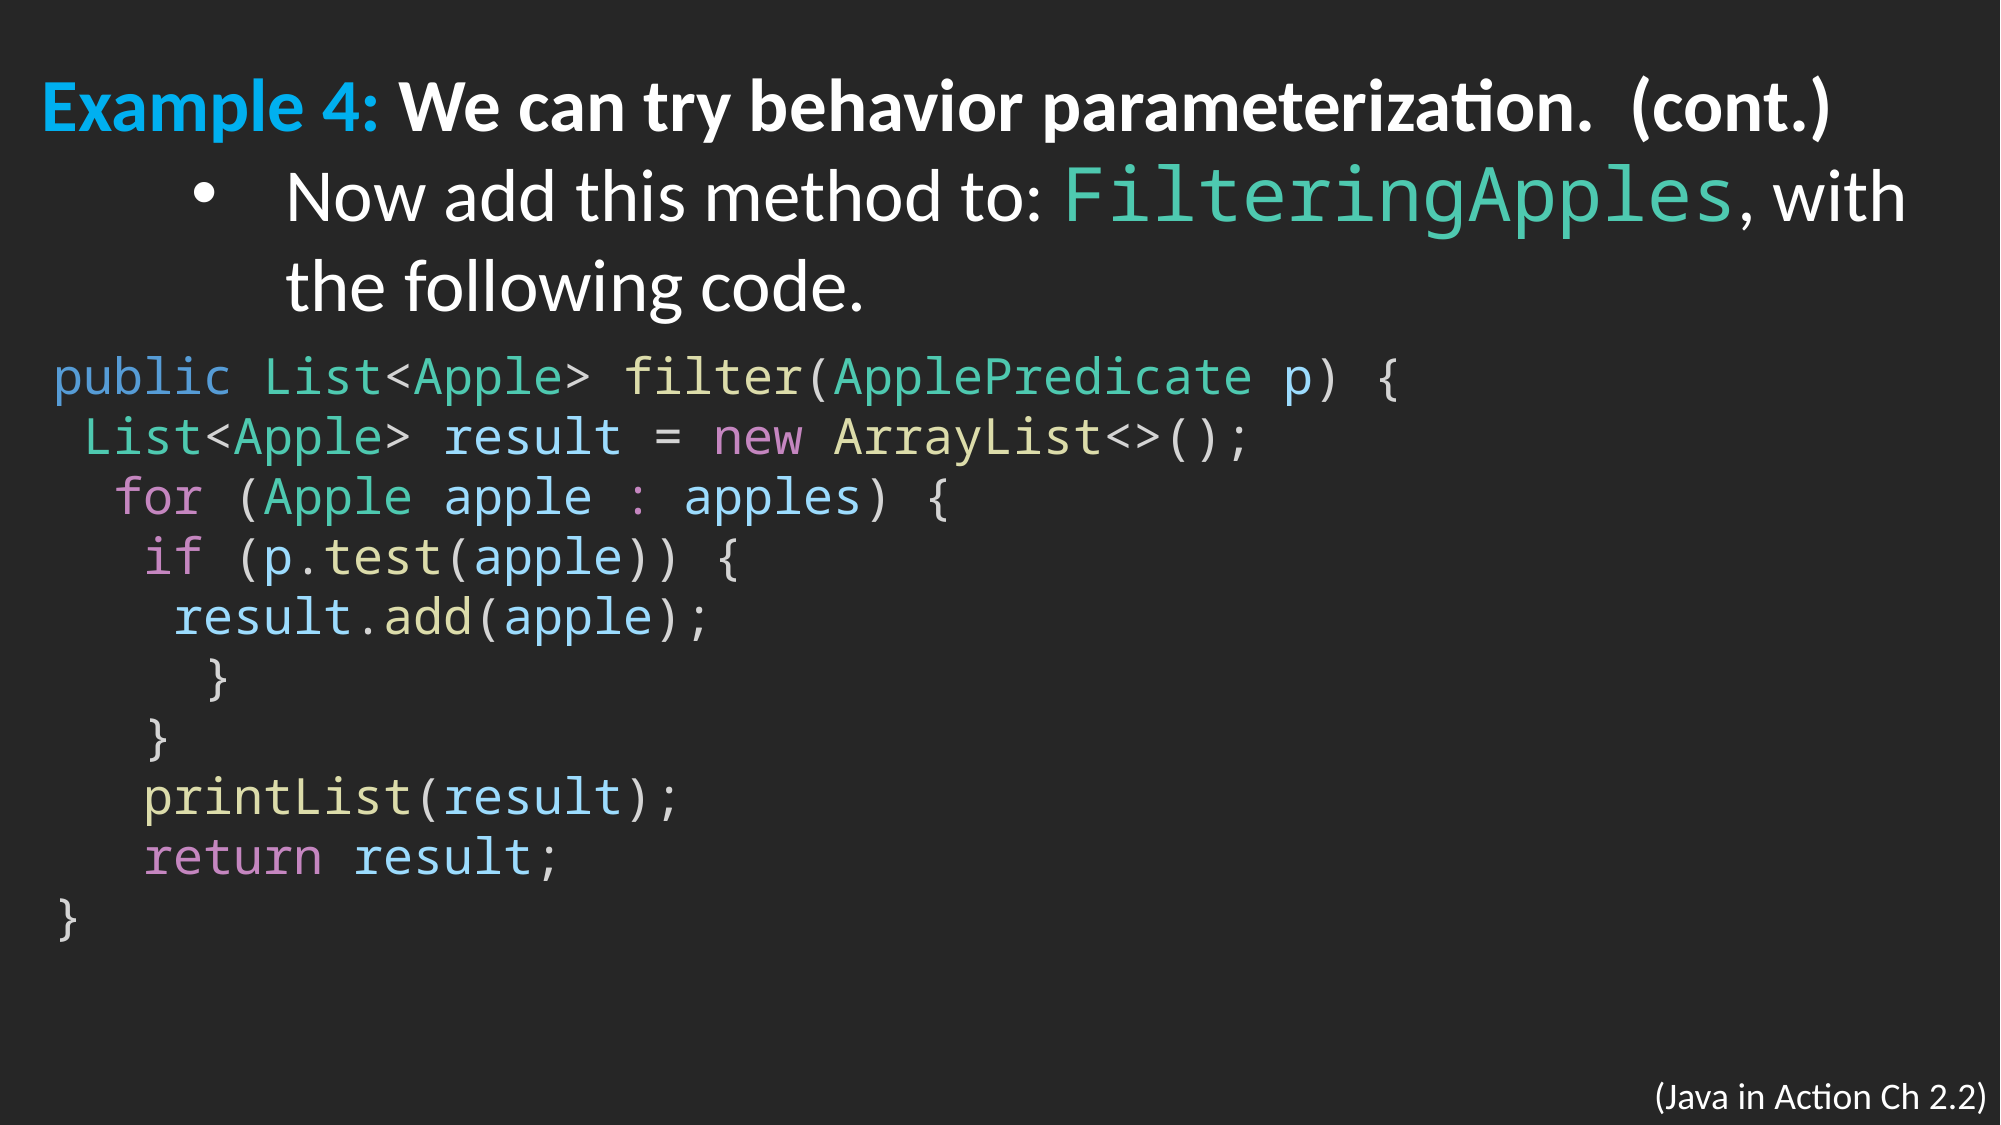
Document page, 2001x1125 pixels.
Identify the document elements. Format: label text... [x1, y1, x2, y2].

text_box Example 4: We can try behavior parameterization. (cont.) Now add this method to: FilteringApples, with the following code. [26, 49, 1923, 335]
text_box (Java in Action Ch 2.2) [1639, 1064, 2000, 1125]
text_box public List<Apple> filter(ApplePredicate p) { List<Apple> result = new ArrayList<>(); for (Apple apple : apples) { if (p.test(apple)) { result.add(apple); } } printList(result); return result; } [38, 337, 1923, 952]
